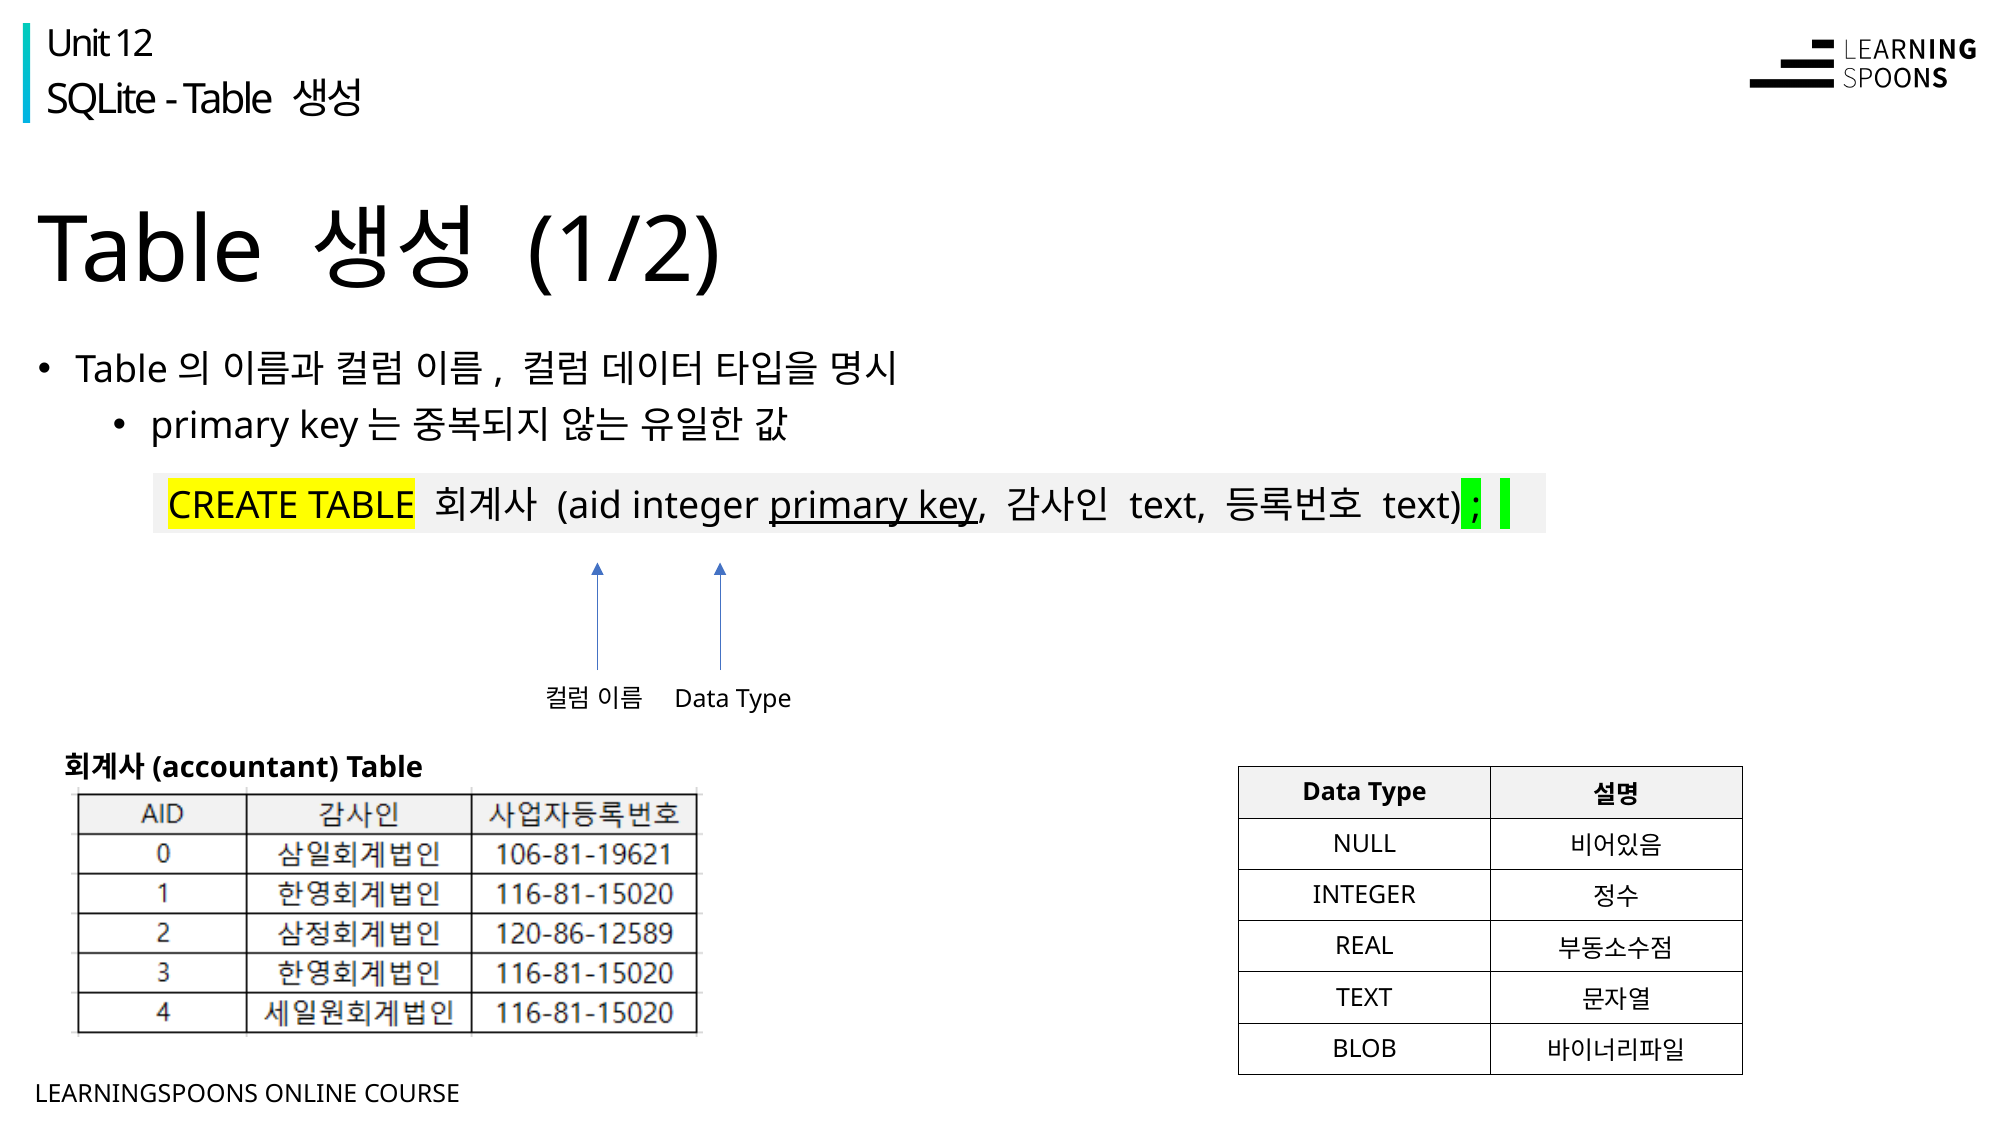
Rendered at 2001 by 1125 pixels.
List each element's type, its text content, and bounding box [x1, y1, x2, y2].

picture [1748, 37, 1977, 89]
table_cell BLOB [1239, 1024, 1490, 1074]
text_box 컬럼 이름 [530, 675, 659, 720]
table_cell 문자열 [1491, 972, 1742, 1023]
title Table 생성 (1/2) [22, 187, 1748, 316]
table_cell TEXT [1239, 972, 1490, 1023]
list Table의 이름과 컬럼 이름, 컬럼 데이터 타입을 명시 primary key는 중복되지 않는 유일한 값 [22, 337, 1748, 466]
table_cell REAL [1239, 921, 1490, 971]
picture [71, 787, 703, 1037]
table_cell 부동소수점 [1491, 921, 1742, 971]
list Unit 12 [31, 16, 1239, 68]
table_cell INTEGER [1239, 870, 1490, 920]
table_header Data Type [1239, 767, 1490, 818]
text_box CREATE TABLE 회계사 (aid integer primary key, 감사인 text, 등록번호 text) ; [153, 473, 1546, 533]
table_cell 바이너리파일 [1491, 1024, 1742, 1074]
table_cell 정수 [1491, 870, 1742, 920]
text_box 회계사(accountant) Table [49, 741, 439, 791]
table_cell 비어있음 [1491, 819, 1742, 869]
table_cell NULL [1239, 819, 1490, 869]
list SQLite - Table 생성 [31, 70, 1239, 122]
text_box Data Type [659, 675, 807, 720]
table_header 설명 [1491, 767, 1742, 818]
